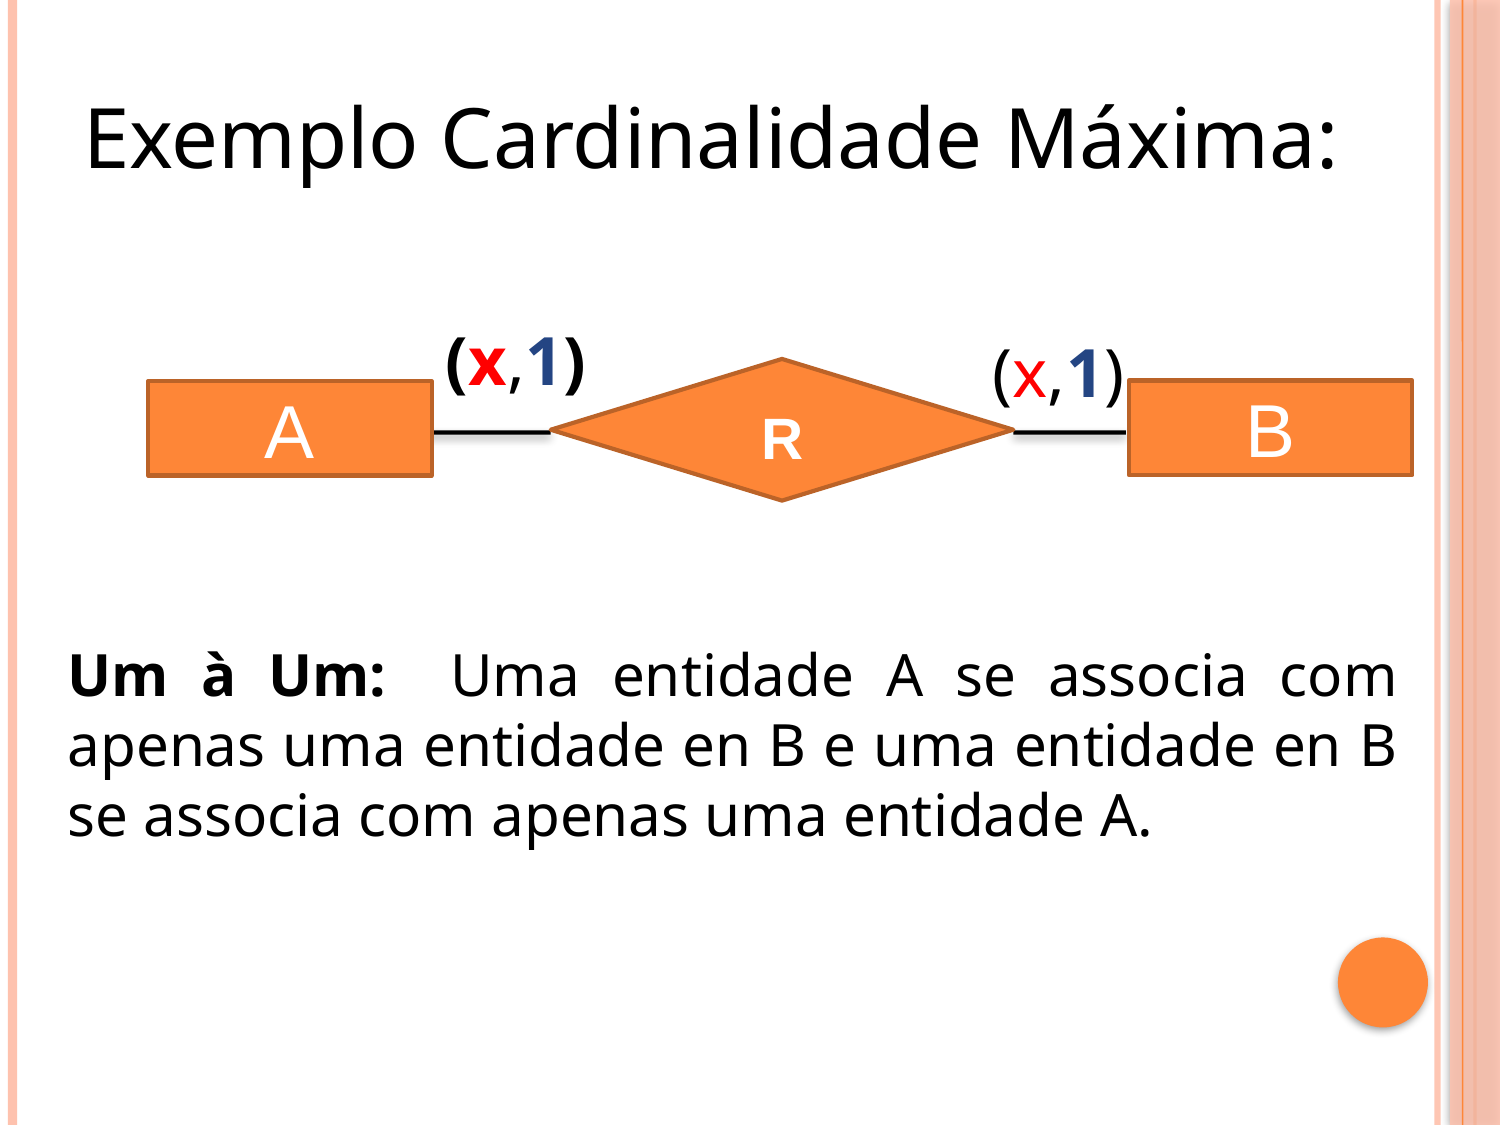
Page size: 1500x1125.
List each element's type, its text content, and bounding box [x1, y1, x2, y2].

text_box Exemplo Cardinalidade Máxima: [68, 77, 1355, 193]
text_box A [146, 379, 434, 478]
text_box [434, 430, 551, 435]
text_box [1013, 430, 1126, 435]
text_box B [1127, 378, 1414, 477]
text_box R [548, 356, 1016, 503]
text_box (x,1) [978, 323, 1140, 419]
text_box (x,1) [431, 311, 645, 407]
text_box Um à Um: Uma entidade A se associa com apenas uma entidade en B e uma entidade en B se associa com apenas uma entidade A. [53, 630, 1413, 856]
